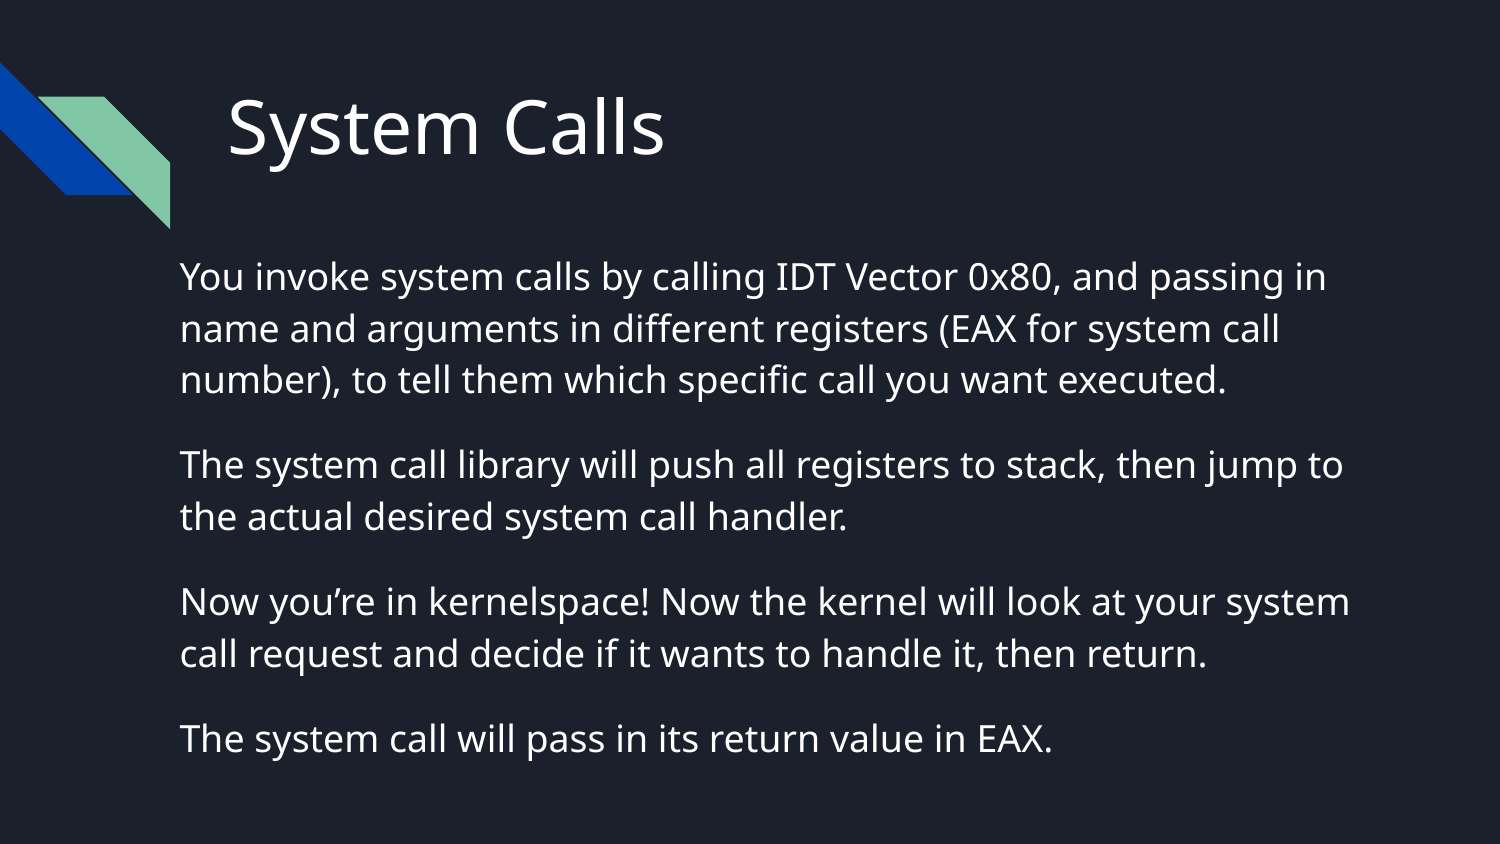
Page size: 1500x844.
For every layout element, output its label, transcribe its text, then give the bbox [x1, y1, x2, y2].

list You invoke system calls by calling IDT Vector 0x80, and passing in name and arguments in different registers (EAX for system call number), to tell them which specific call you want executed. The system call library will push all registers to stack, then jump to the actual desired system call handler. Now you’re in kernelspace! Now the kernel will look at your system call request and decide if it wants to handle it, then return. The system call will pass in its return value in EAX. [164, 231, 1368, 803]
title System Calls [212, 64, 1368, 215]
